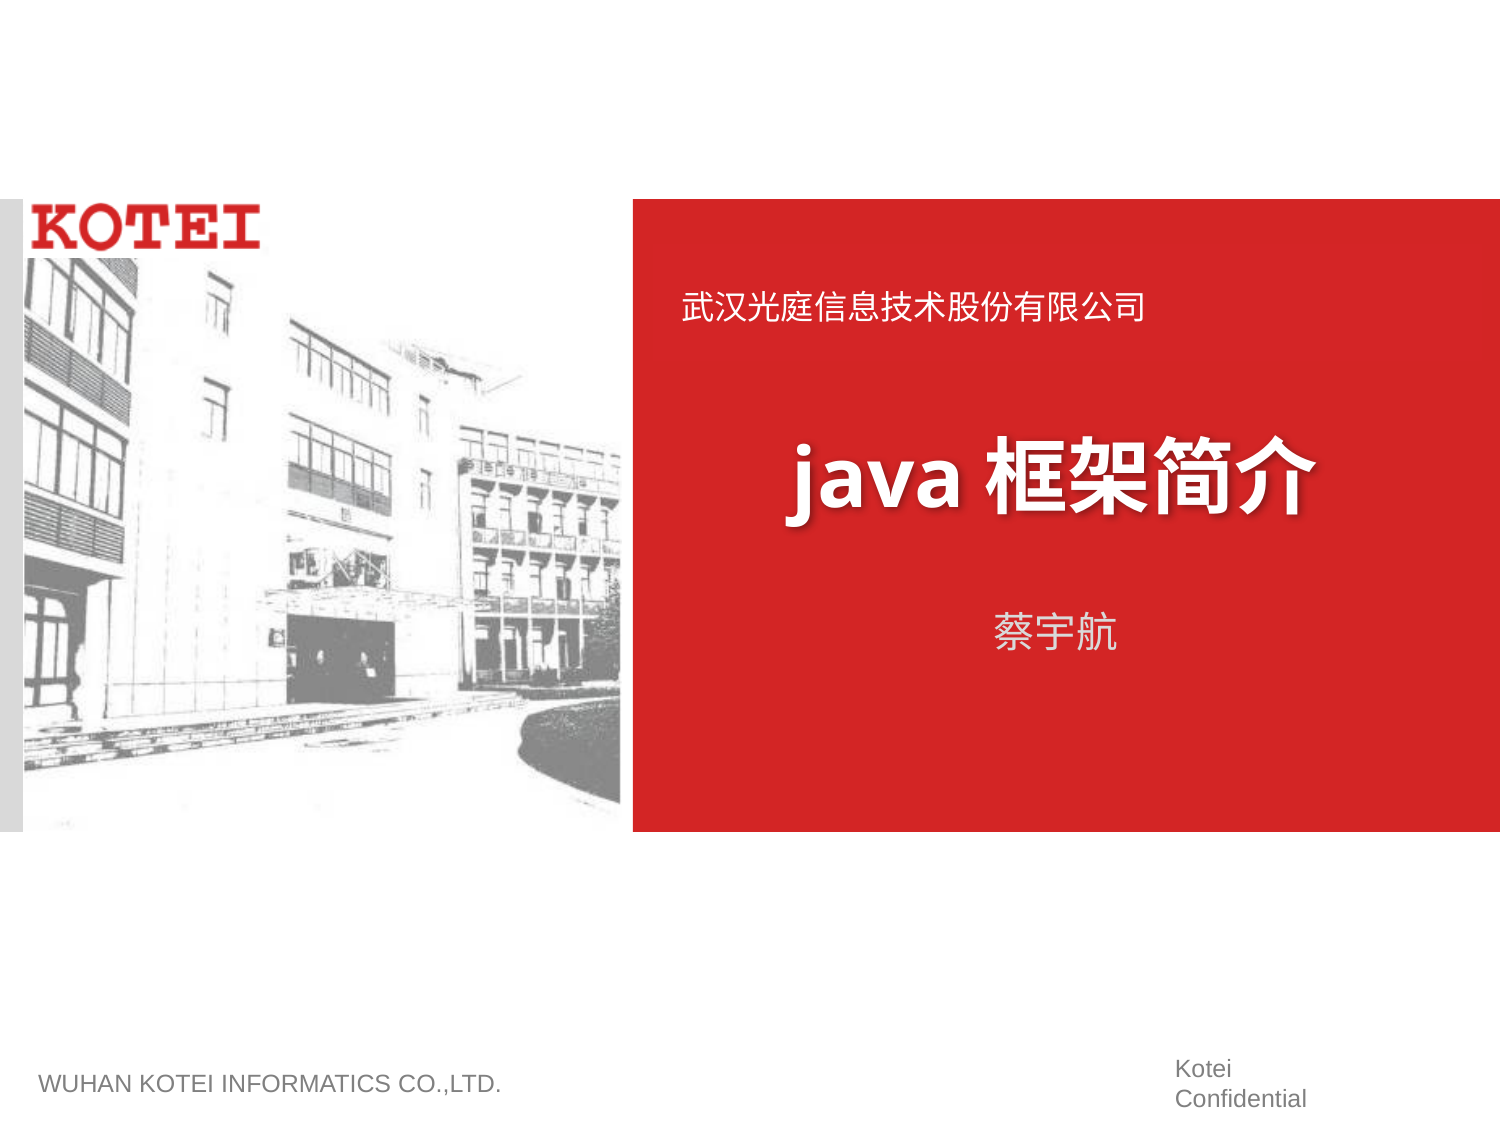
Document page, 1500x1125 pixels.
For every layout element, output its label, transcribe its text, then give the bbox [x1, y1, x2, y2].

subtitle 蔡宇航 [665, 597, 1446, 704]
picture [23, 193, 622, 832]
title java框架简介 [644, 375, 1465, 575]
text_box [652, 243, 1483, 362]
